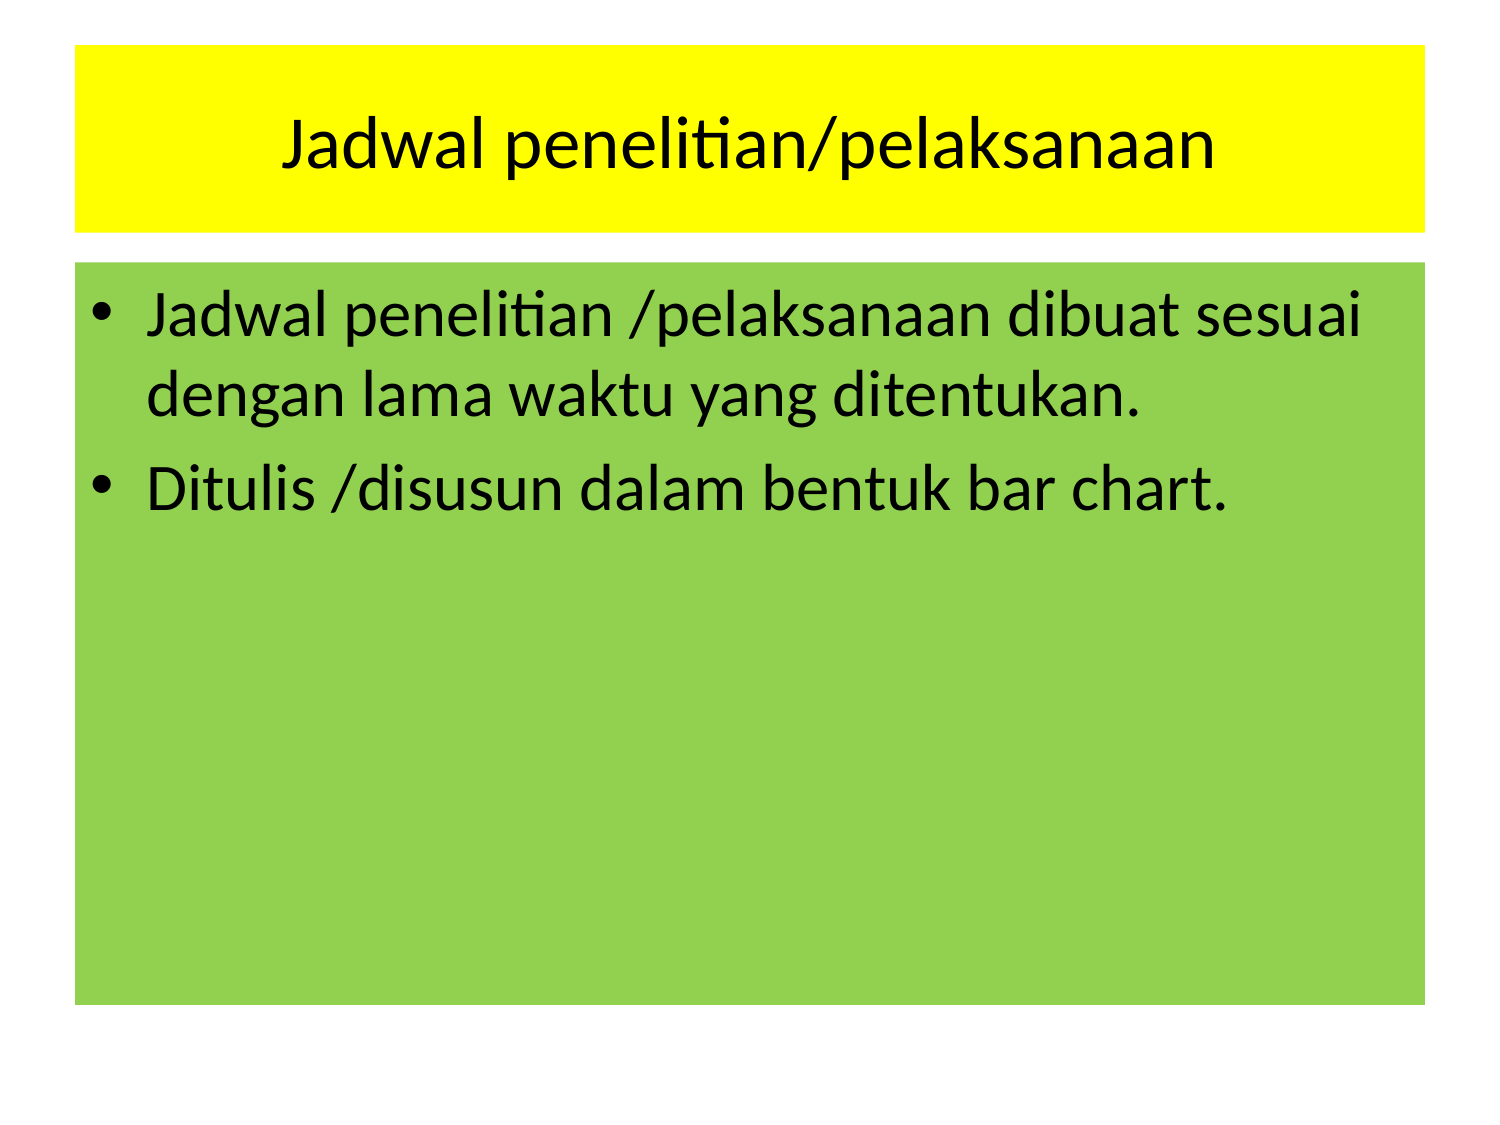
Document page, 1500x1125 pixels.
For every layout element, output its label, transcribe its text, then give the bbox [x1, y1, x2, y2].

list Jadwal penelitian /pelaksanaan dibuat sesuai dengan lama waktu yang ditentukan. Ditulis /disusun dalam bentuk bar chart. [74, 262, 1426, 1006]
title Jadwal penelitian/pelaksanaan [74, 44, 1426, 233]
